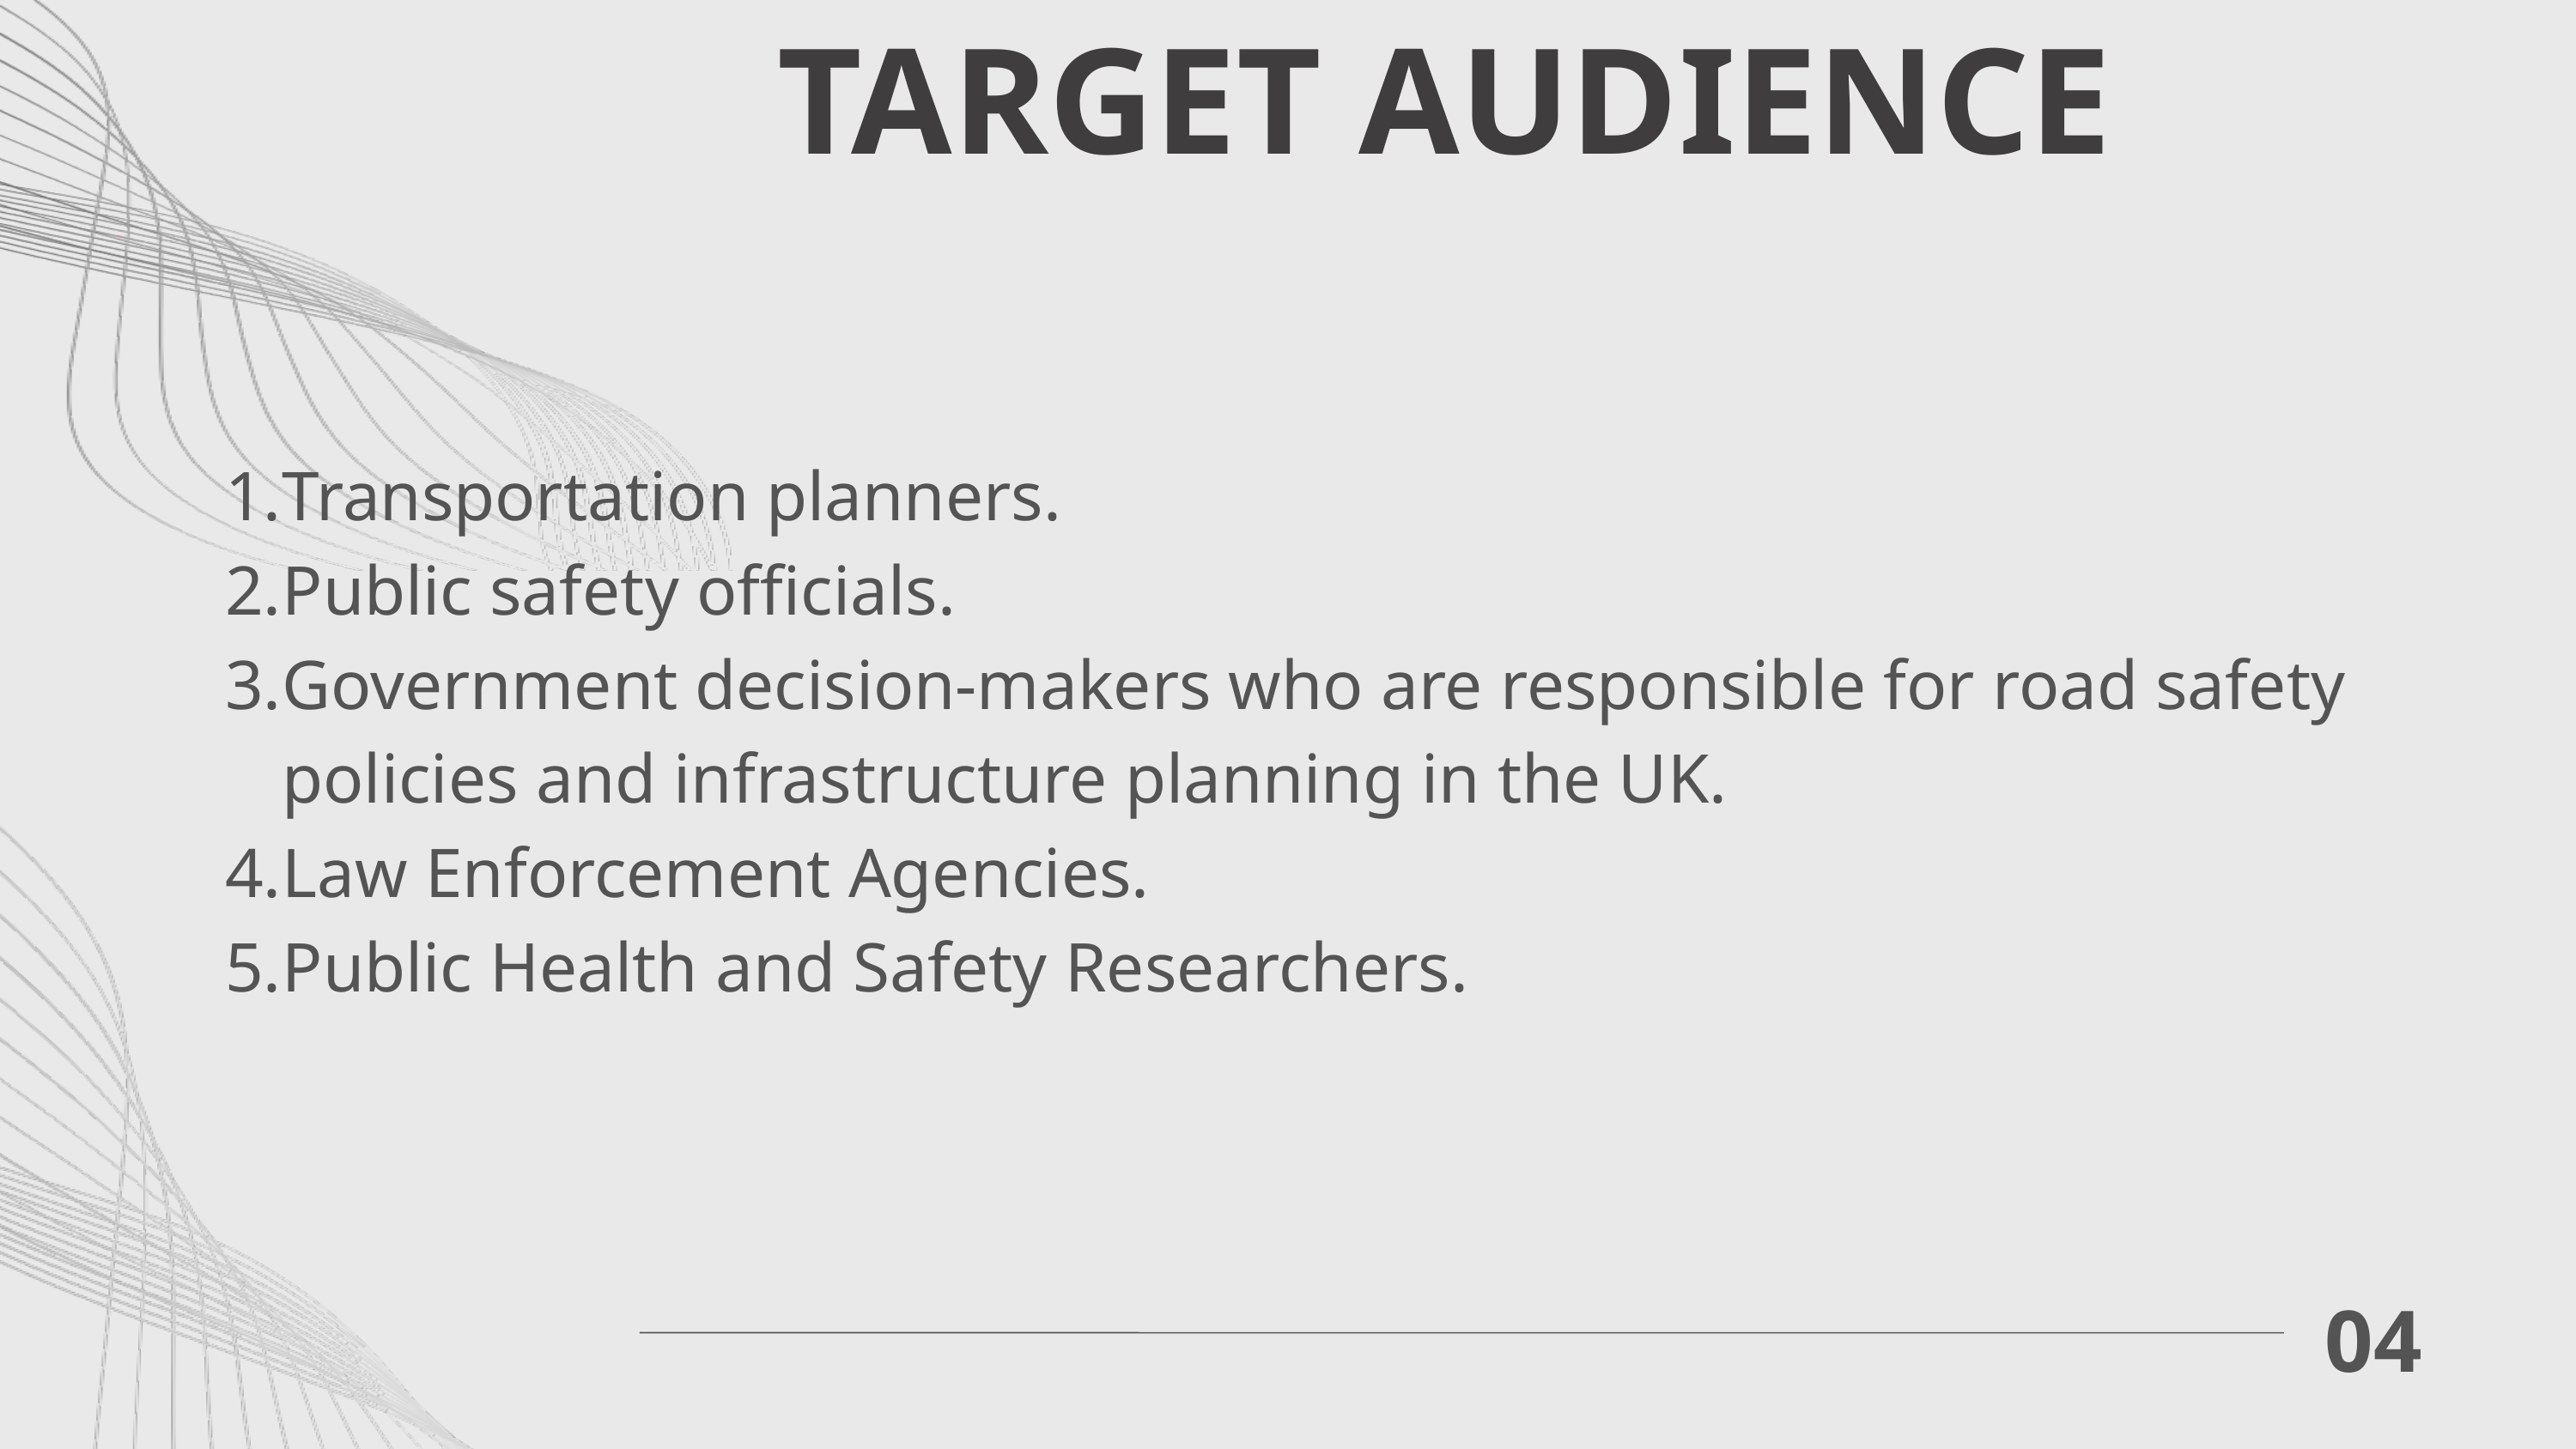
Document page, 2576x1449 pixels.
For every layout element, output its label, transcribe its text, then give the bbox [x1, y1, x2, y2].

text_box [0, 724, 636, 1449]
text_box TARGET AUDIENCE [702, 0, 2185, 184]
text_box 04 [2283, 1270, 2464, 1389]
text_box [0, 0, 733, 572]
text_box Transportation planners. Public safety officials. Government decision-makers who are responsible for road safety policies and infrastructure planning in the UK. Law Enforcement Agencies. Public Health and Safety Researchers. [167, 440, 2409, 1100]
